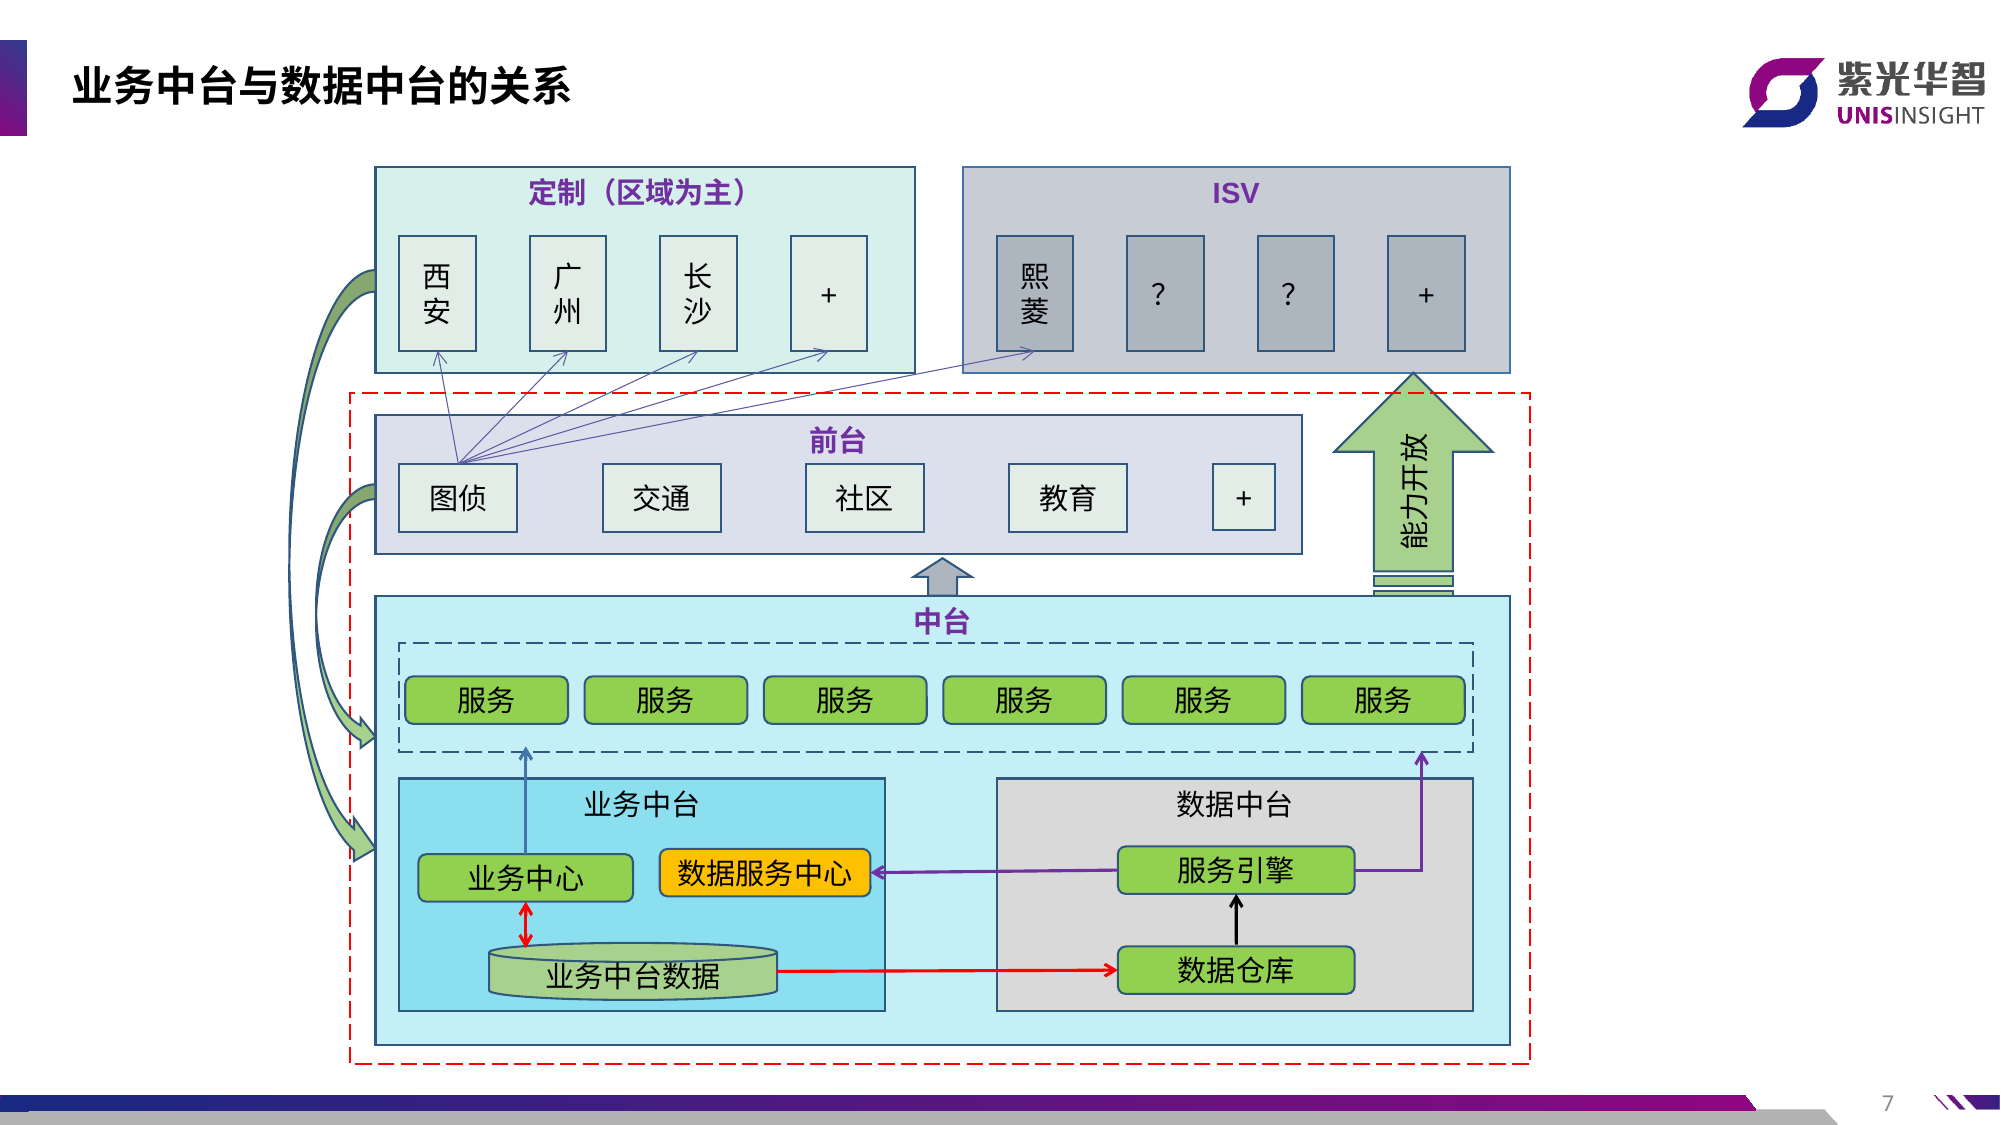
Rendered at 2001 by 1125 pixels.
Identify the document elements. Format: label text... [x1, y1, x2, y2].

title 业务中台与数据中台的关系 [57, 40, 1722, 136]
text_box + [1387, 235, 1466, 352]
text_box ？ [1126, 235, 1205, 352]
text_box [437, 350, 458, 464]
text_box ISV [962, 166, 1511, 374]
text_box 熙菱 [996, 235, 1074, 352]
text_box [1354, 751, 1422, 871]
text_box 长沙 [659, 235, 738, 350]
picture [0, 1095, 2000, 1125]
text_box 广州 [529, 235, 607, 350]
text_box ？ [1257, 235, 1335, 352]
text_box [349, 392, 1531, 1065]
text_box 定制（区域为主） [374, 166, 916, 374]
text_box 西安 [398, 235, 477, 352]
text_box + [790, 235, 868, 350]
text_box [288, 268, 378, 863]
picture [1741, 57, 1985, 128]
text_box 能力开放 [1392, 371, 1435, 392]
text_box [315, 483, 378, 750]
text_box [458, 350, 1036, 464]
